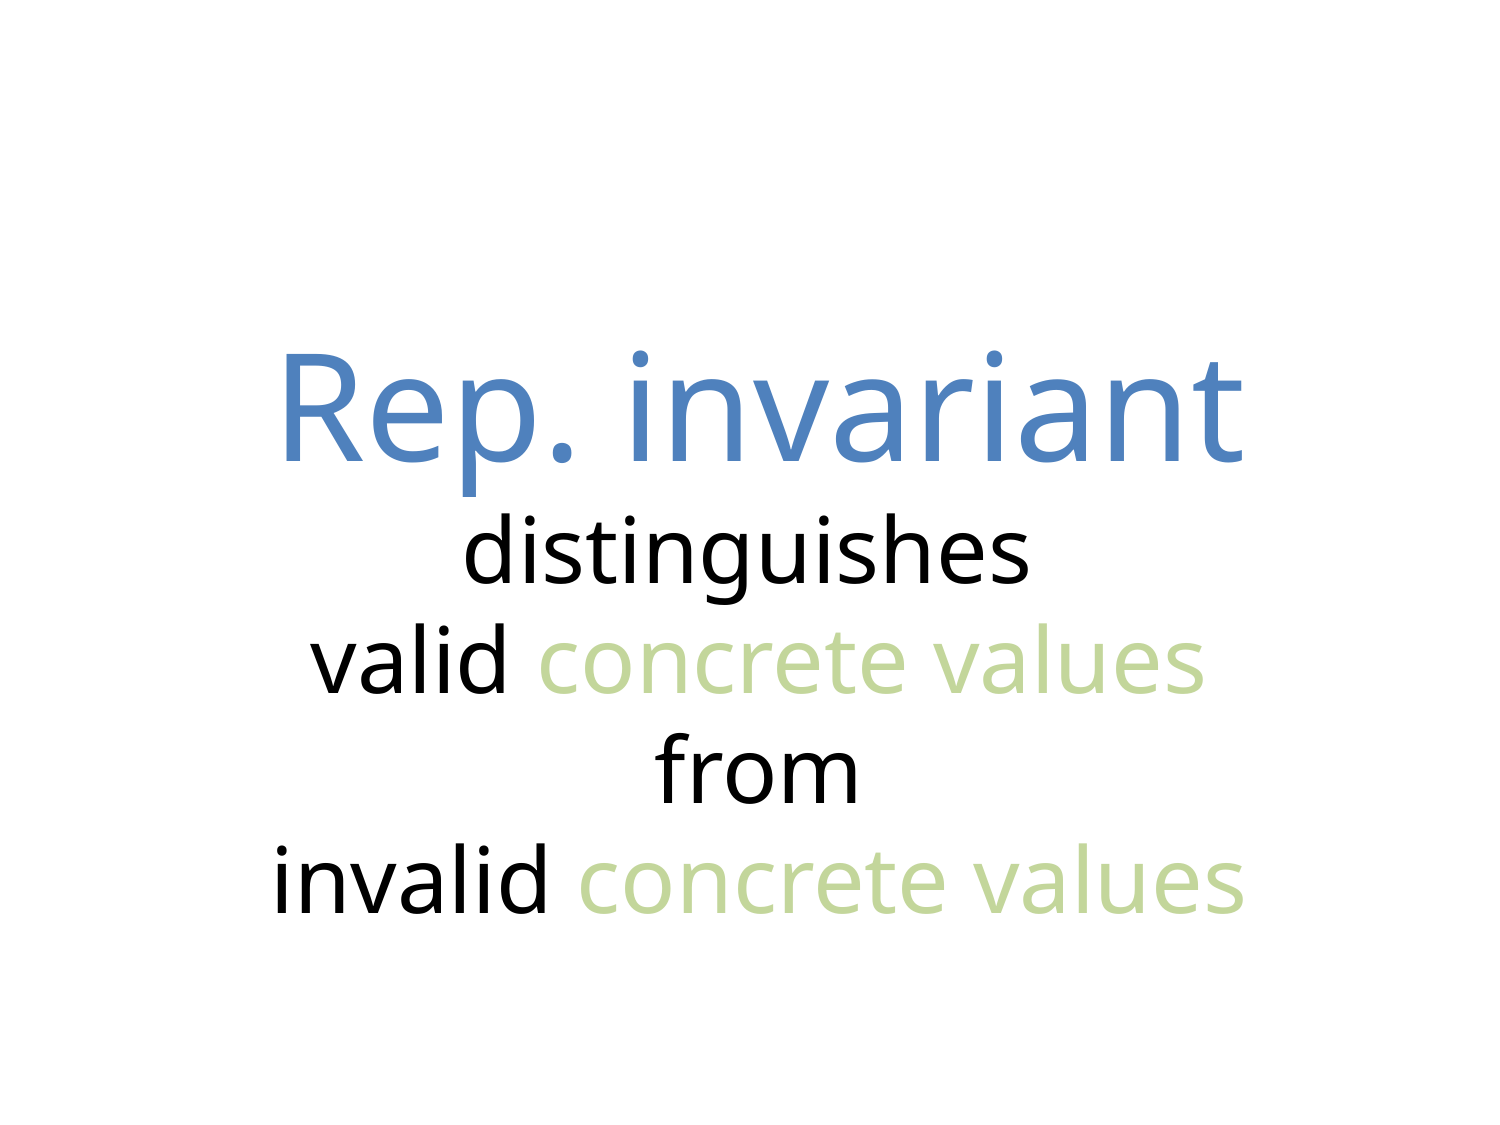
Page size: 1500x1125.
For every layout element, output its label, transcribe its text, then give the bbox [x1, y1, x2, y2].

text_box Rep. invariant distinguishes valid concrete values from invalid concrete values [104, 304, 1414, 1049]
